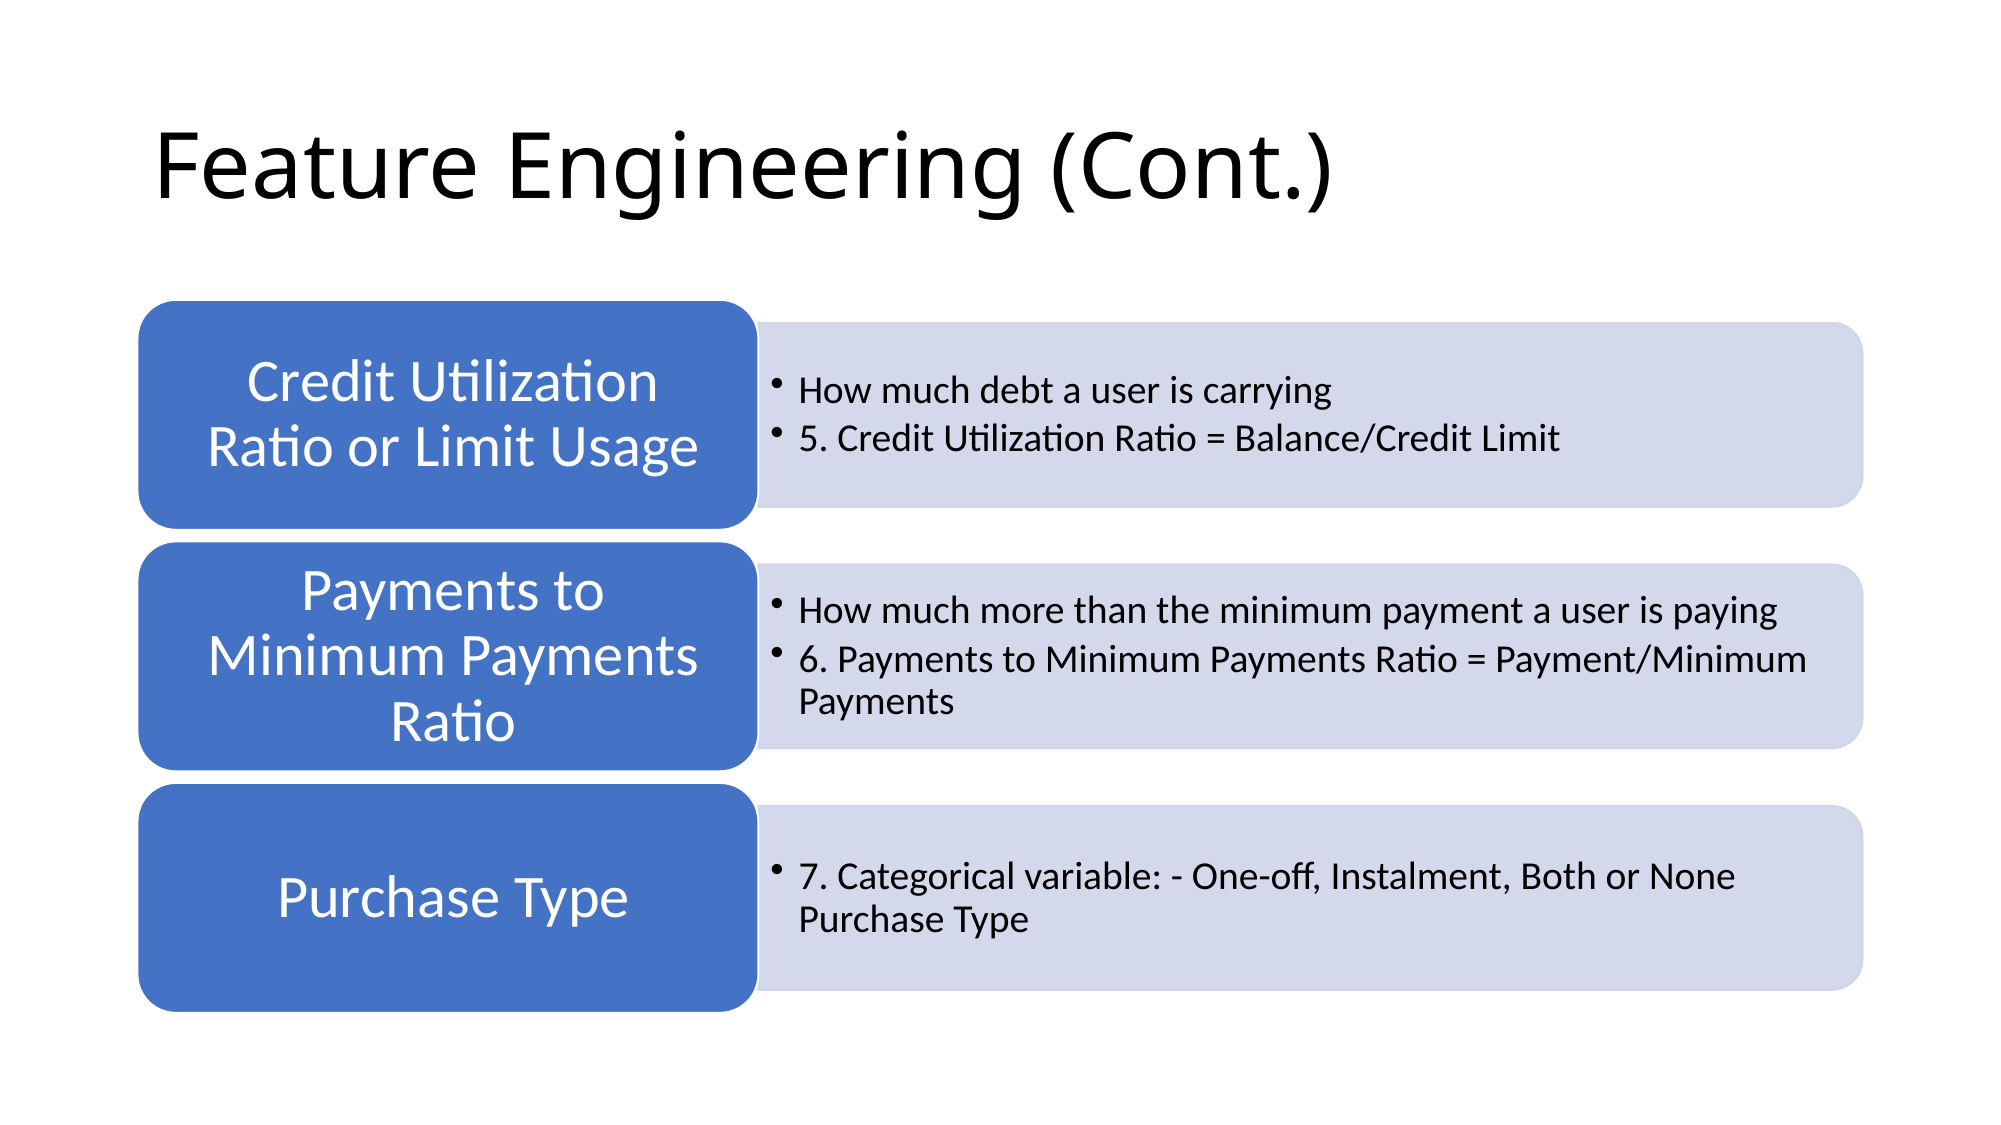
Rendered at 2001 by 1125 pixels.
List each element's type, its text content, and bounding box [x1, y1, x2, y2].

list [137, 299, 1863, 1014]
title Feature Engineering (Cont.) [137, 59, 1863, 278]
